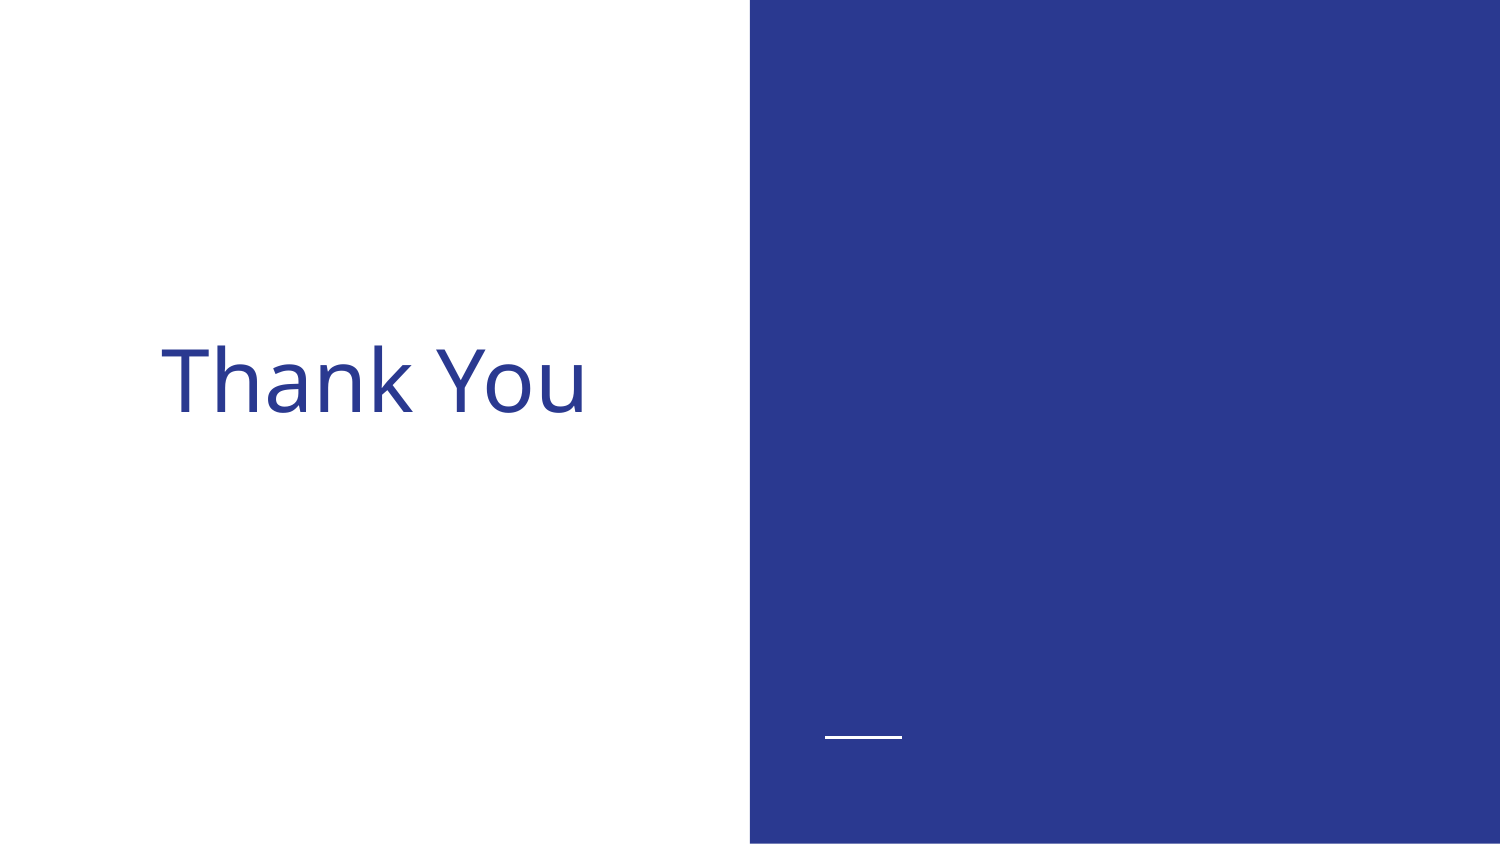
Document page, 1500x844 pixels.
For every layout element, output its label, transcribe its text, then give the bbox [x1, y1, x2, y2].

title Thank You [43, 188, 708, 446]
